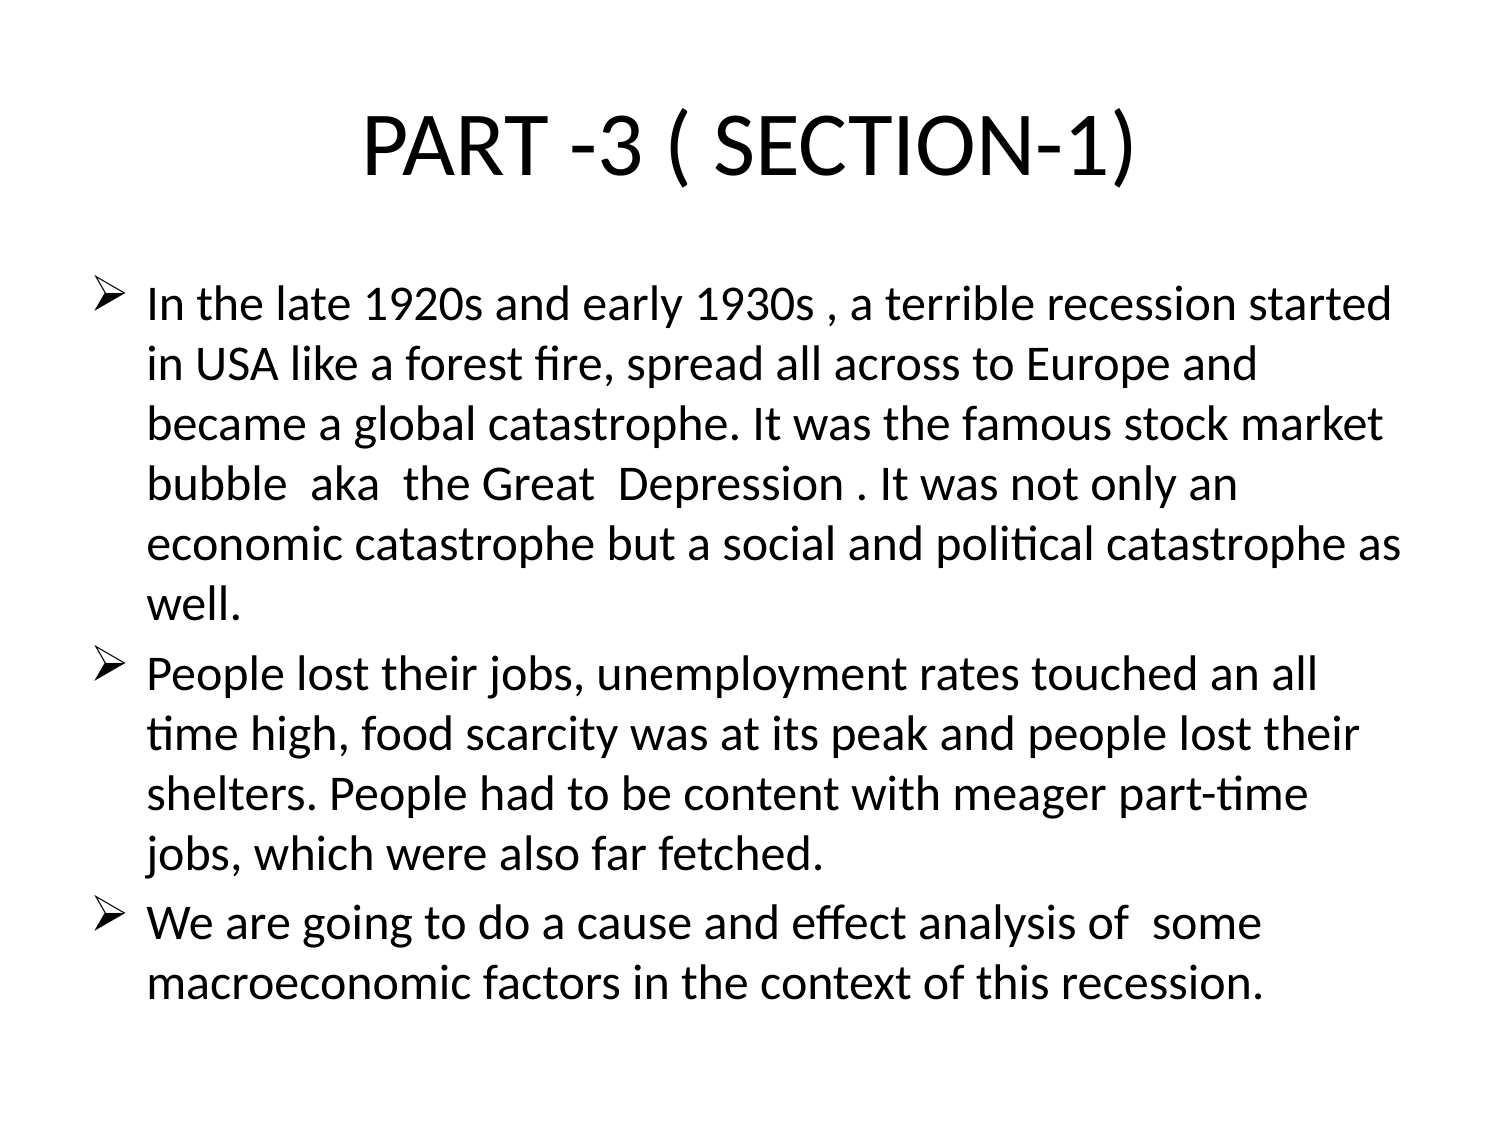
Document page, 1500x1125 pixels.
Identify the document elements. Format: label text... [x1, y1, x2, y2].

title PART -3 ( SECTION-1) [75, 45, 1425, 233]
list In the late 1920s and early 1930s , a terrible recession started in USA like a forest fire, spread all across to Europe and became a global catastrophe. It was the famous stock market bubble aka the Great Depression . It was not only an economic catastrophe but a social and political catastrophe as well. People lost their jobs, unemployment rates touched an all time high, food scarcity was at its peak and people lost their shelters. People had to be content with meager part-time jobs, which were also far fetched. We are going to do a cause and effect analysis of some macroeconomic factors in the context of this recession. [75, 262, 1425, 1063]
